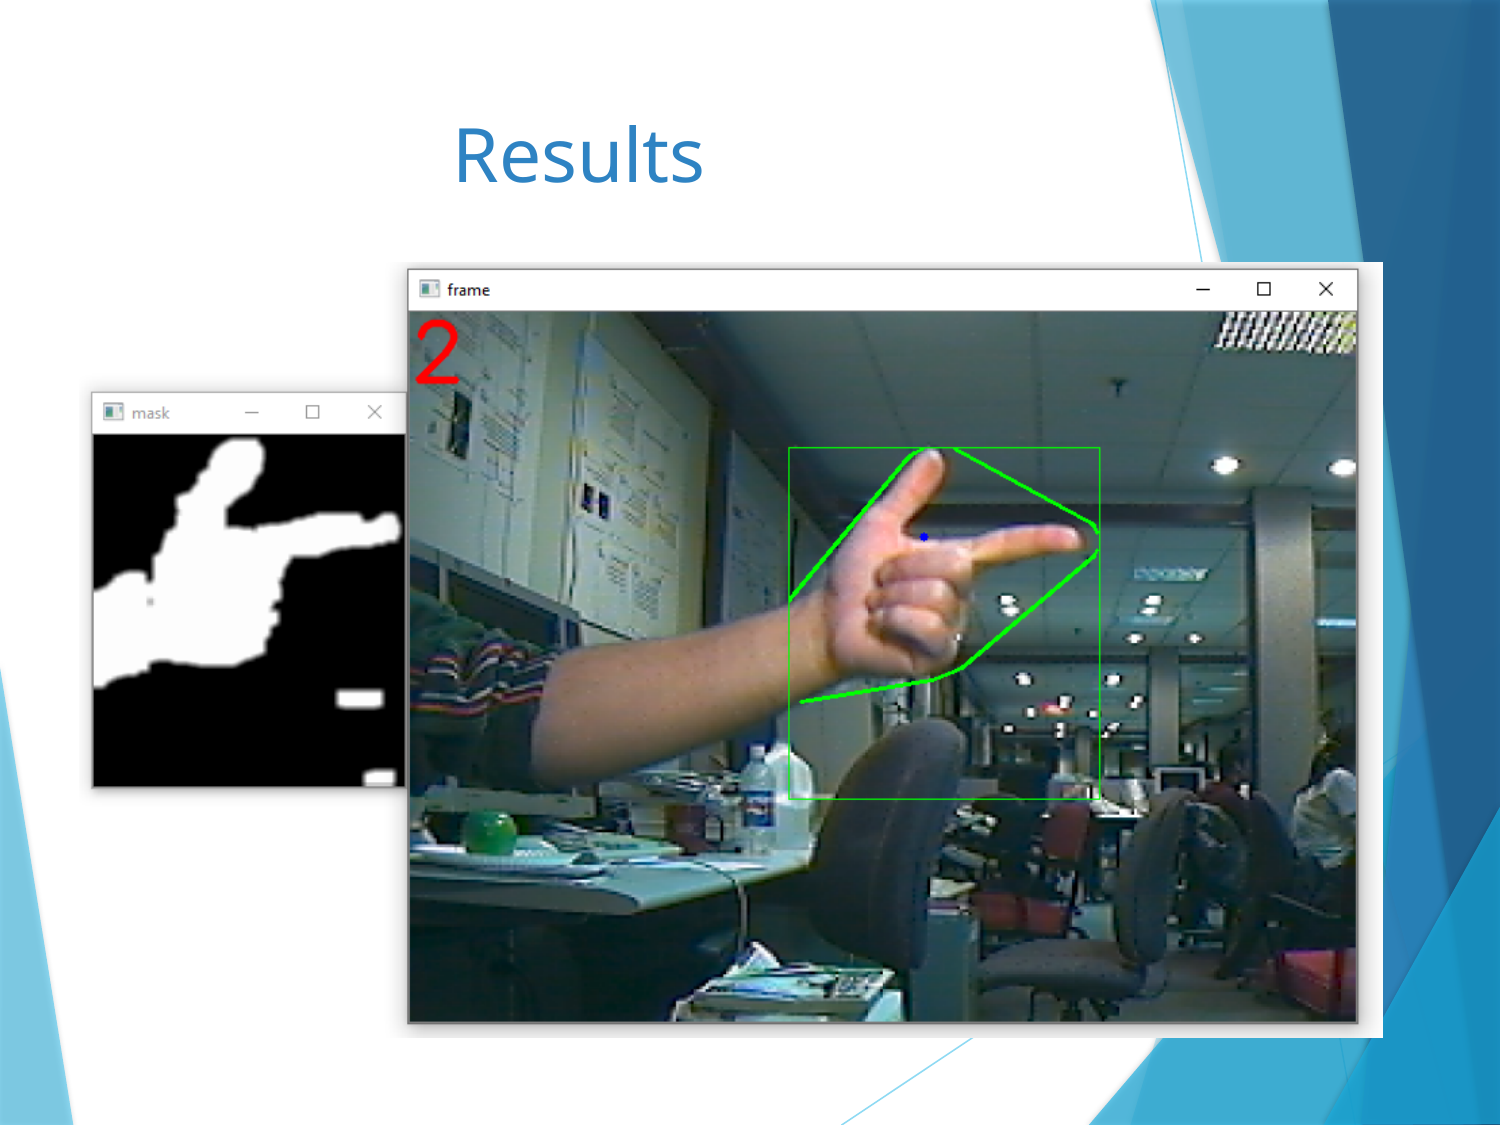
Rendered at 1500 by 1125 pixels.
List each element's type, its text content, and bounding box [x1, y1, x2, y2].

title Results [437, 99, 1500, 300]
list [79, 261, 1384, 1038]
